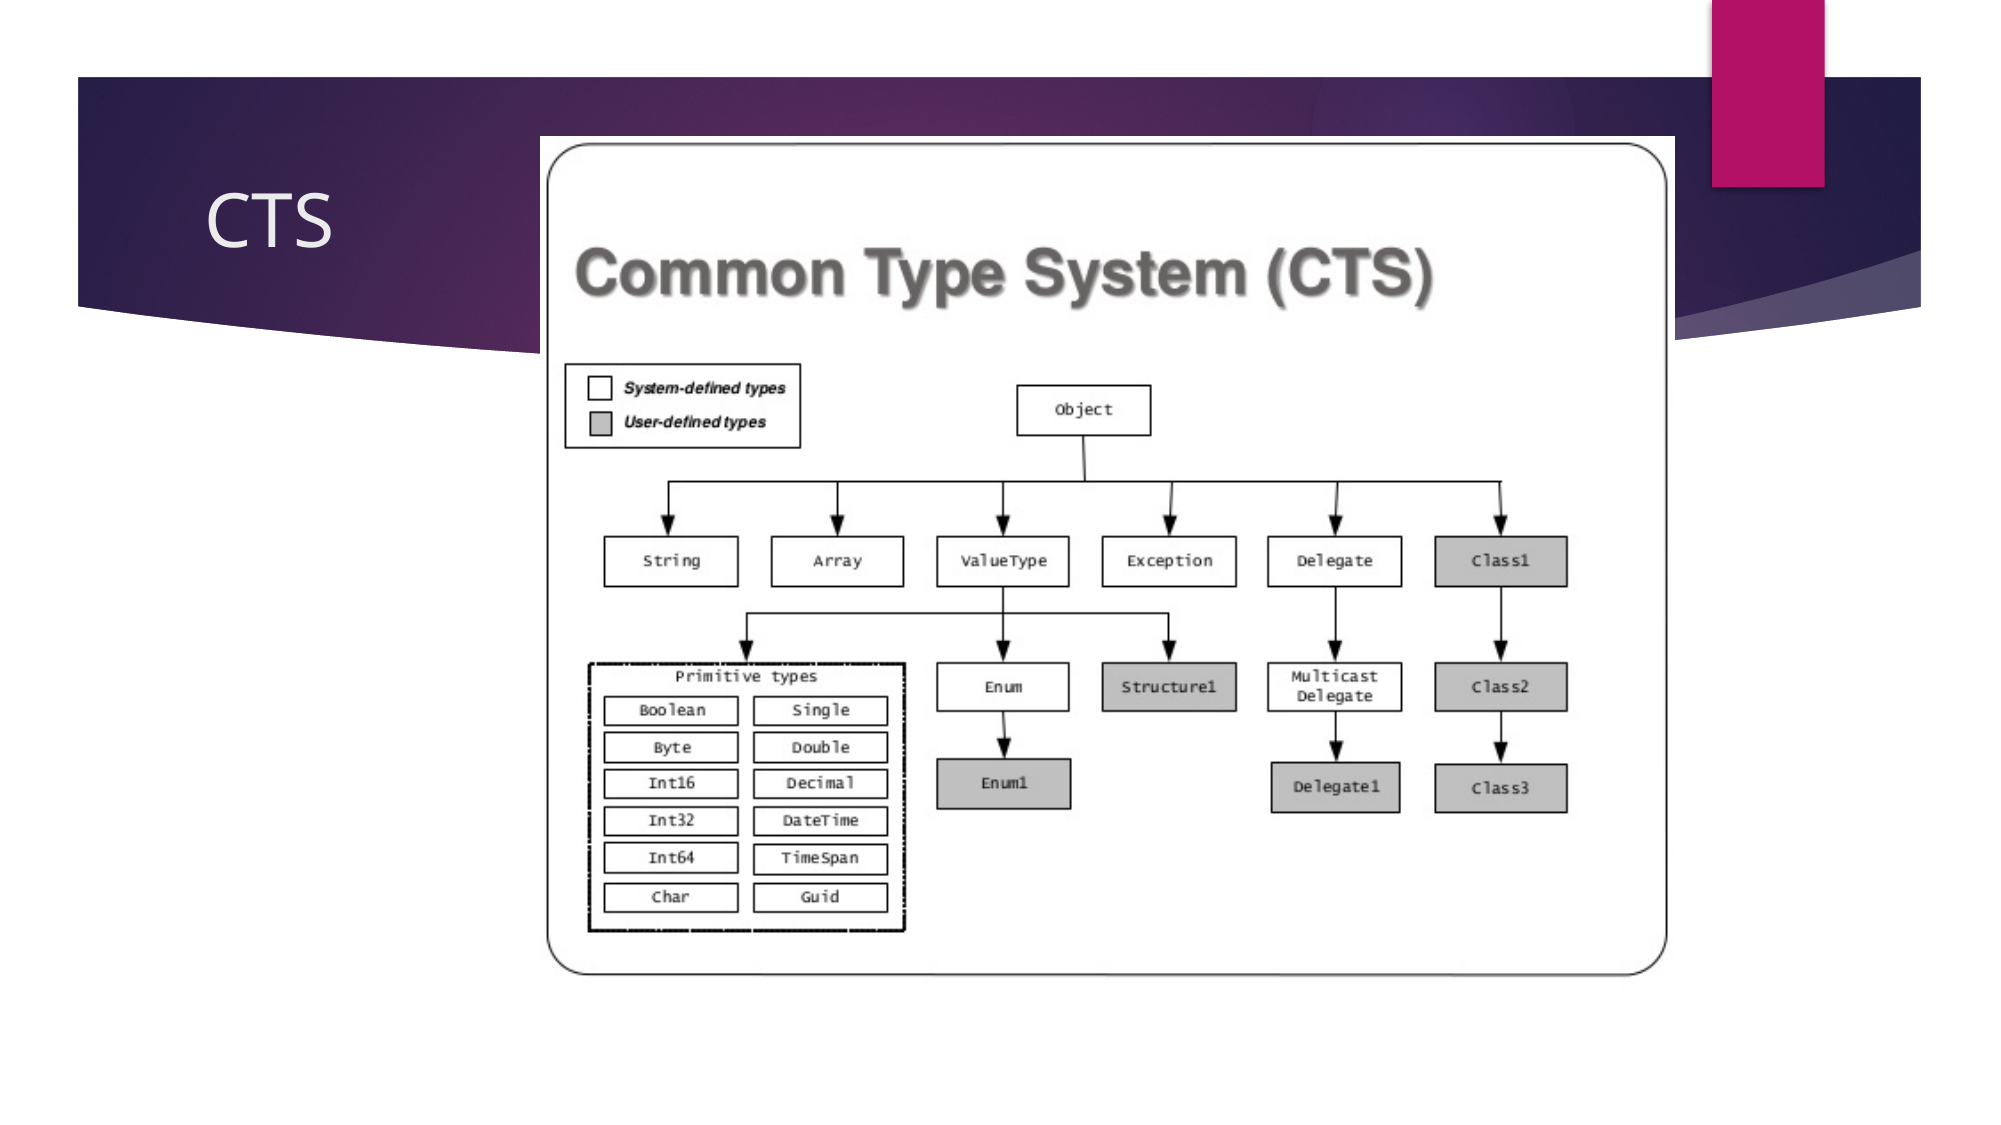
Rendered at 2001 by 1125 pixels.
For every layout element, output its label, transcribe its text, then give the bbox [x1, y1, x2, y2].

title CTS [189, 159, 534, 276]
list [539, 135, 1675, 988]
